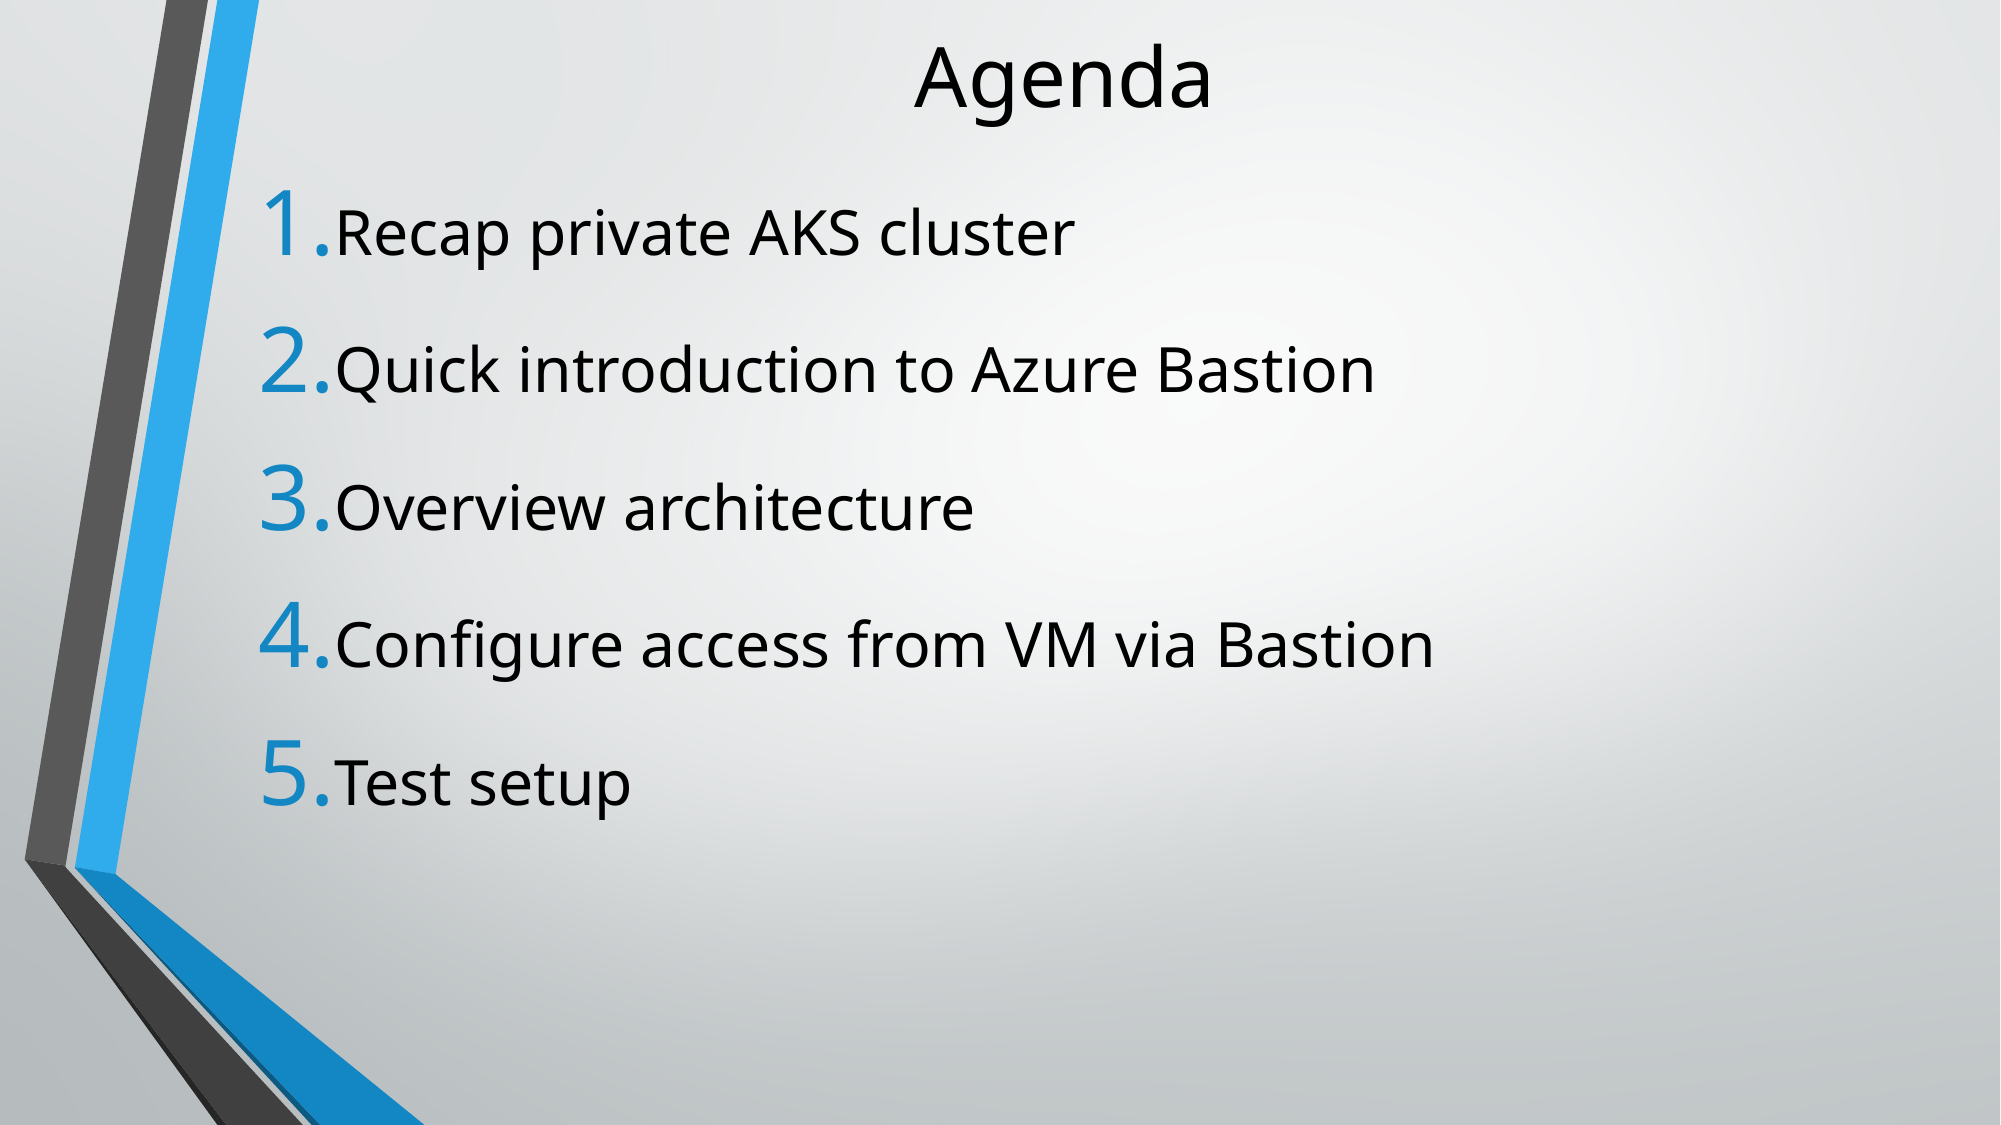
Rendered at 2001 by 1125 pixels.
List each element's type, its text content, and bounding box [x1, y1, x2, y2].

title Agenda [243, 1, 1887, 148]
list Recap private AKS cluster Quick introduction to Azure Bastion Overview architecture Configure access from VM via Bastion Test setup [243, 148, 1924, 1114]
